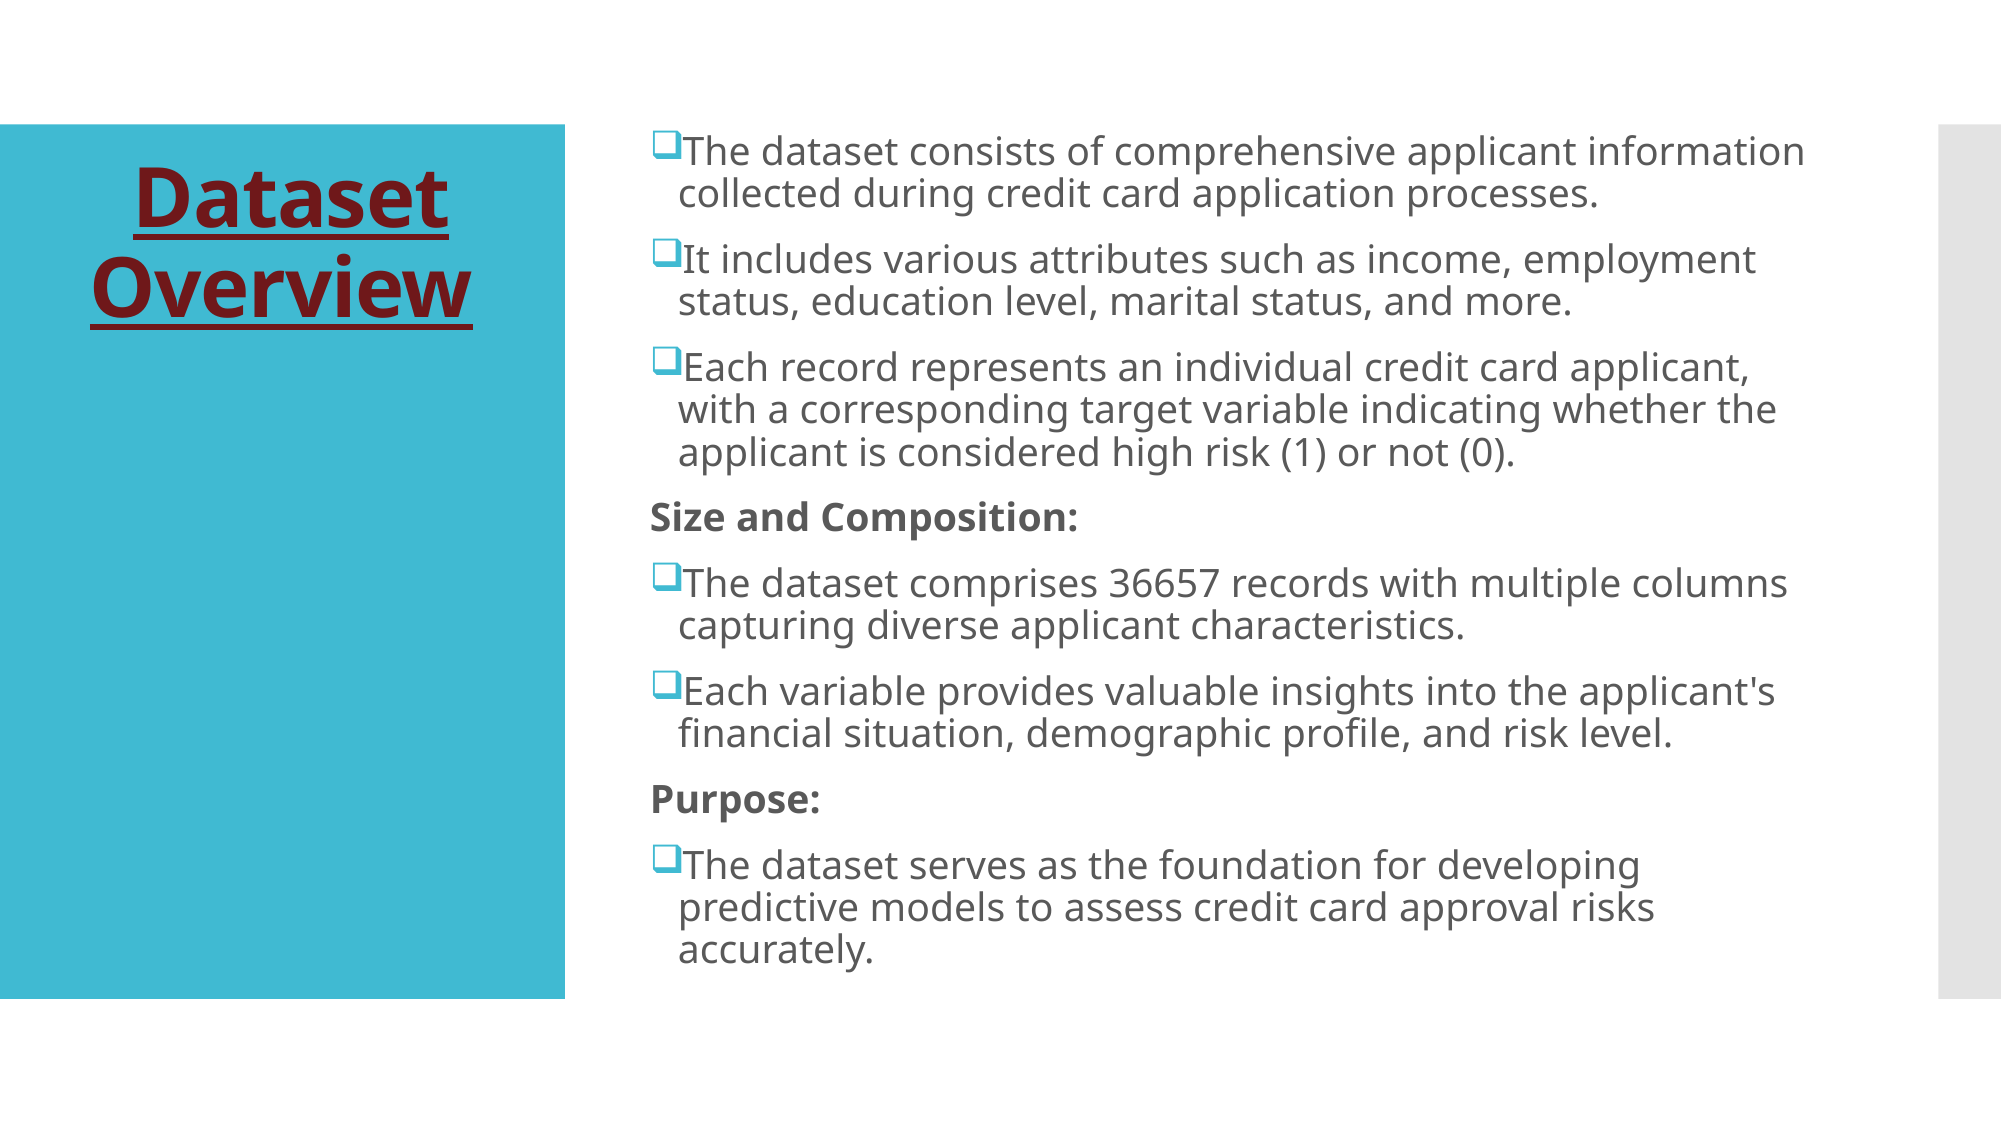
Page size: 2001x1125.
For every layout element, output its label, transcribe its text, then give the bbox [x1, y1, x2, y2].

list The dataset consists of comprehensive applicant information collected during credit card application processes. It includes various attributes such as income, employment status, education level, marital status, and more. Each record represents an individual credit card applicant, with a corresponding target variable indicating whether the applicant is considered high risk (1) or not (0). Size and Composition: The dataset comprises 36657 records with multiple columns capturing diverse applicant characteristics. Each variable provides valuable insights into the applicant's financial situation, demographic profile, and risk level. Purpose: The dataset serves as the foundation for developing predictive models to assess credit card approval risks accurately. [634, 122, 1835, 982]
title Dataset Overview [0, 141, 564, 350]
